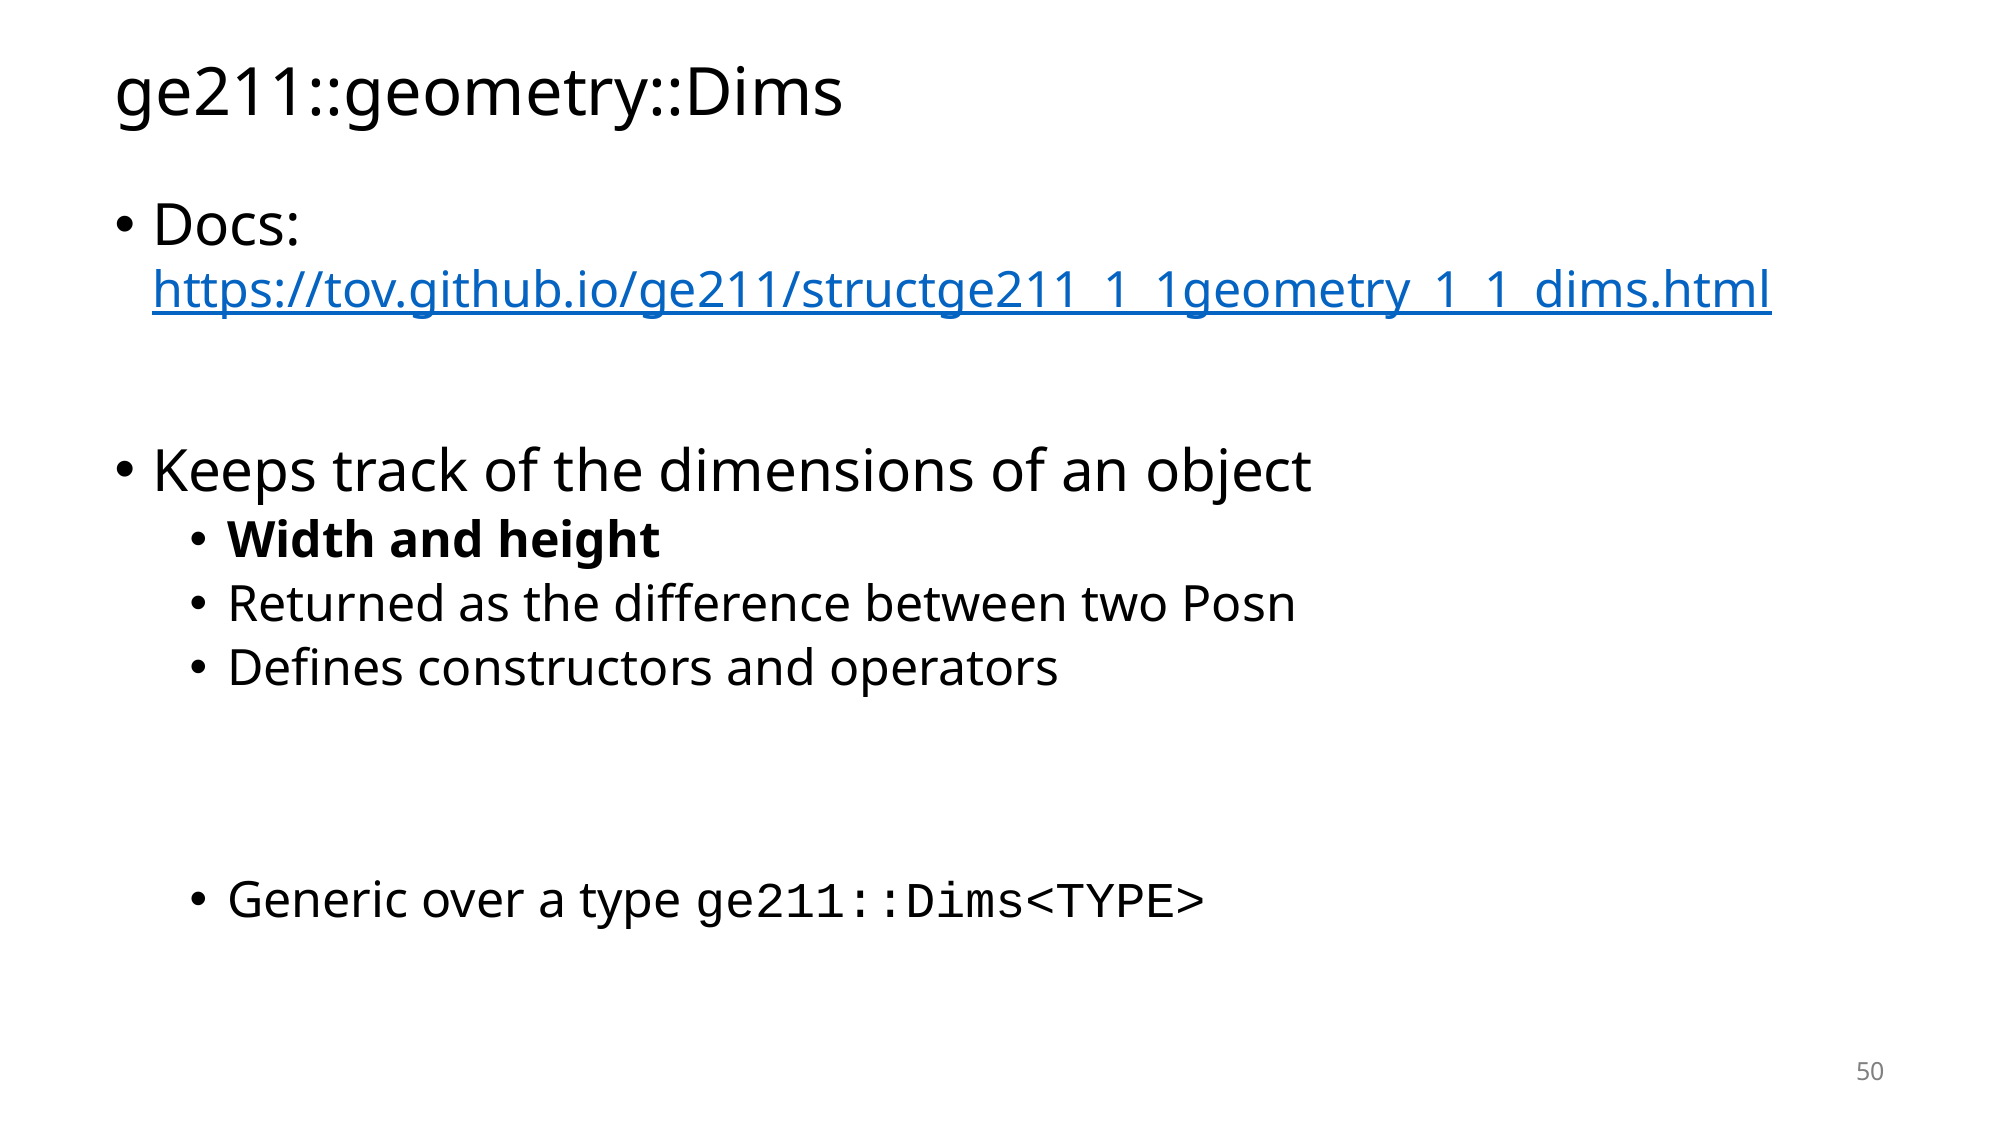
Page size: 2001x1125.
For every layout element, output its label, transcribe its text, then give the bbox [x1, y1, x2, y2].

slide_number 50 [1749, 1042, 1900, 1103]
list Docs: https://tov.github.io/ge211/structge211_1_1geometry_1_1_dims.html Keeps track of the dimensions of an object Width and height Returned as the difference between two Posn Defines constructors and operators Generic over a type ge211::Dims<TYPE> [99, 187, 1900, 1013]
title ge211::geometry::Dims [99, 37, 1900, 150]
